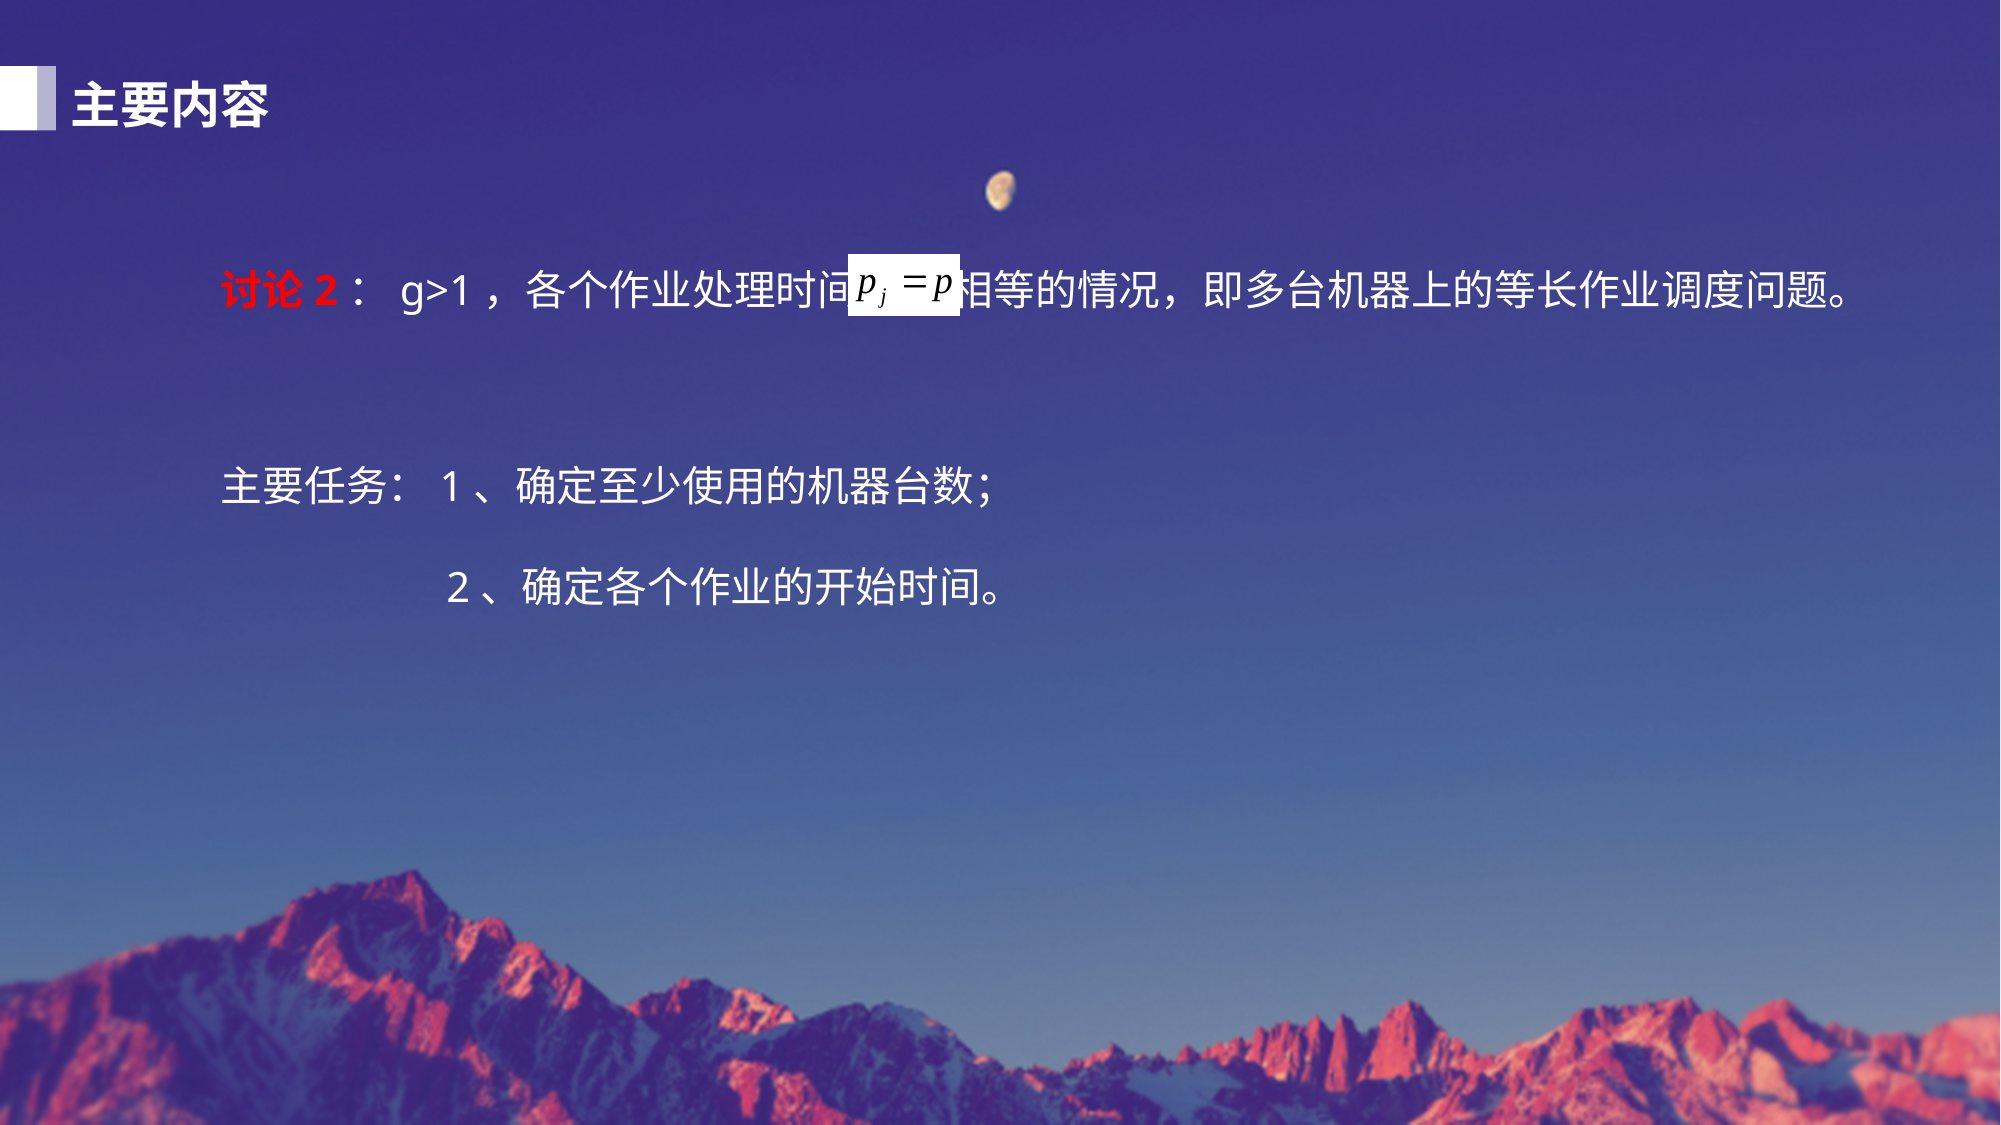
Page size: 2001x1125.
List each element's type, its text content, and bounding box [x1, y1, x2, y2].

text_box 主要任务：1、确定至少使用的机器台数； 2、确定各个作业的开始时间。 [131, 402, 1869, 618]
text_box 主要内容 [55, 66, 472, 141]
text_box [0, 65, 36, 131]
text_box 讨论2：g>1，各个作业处理时间 相等的情况，即多台机器上的等长作业调度问题。 [121, 231, 1859, 322]
text_box [36, 65, 57, 131]
picture [0, 0, 2001, 1125]
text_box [847, 254, 961, 316]
